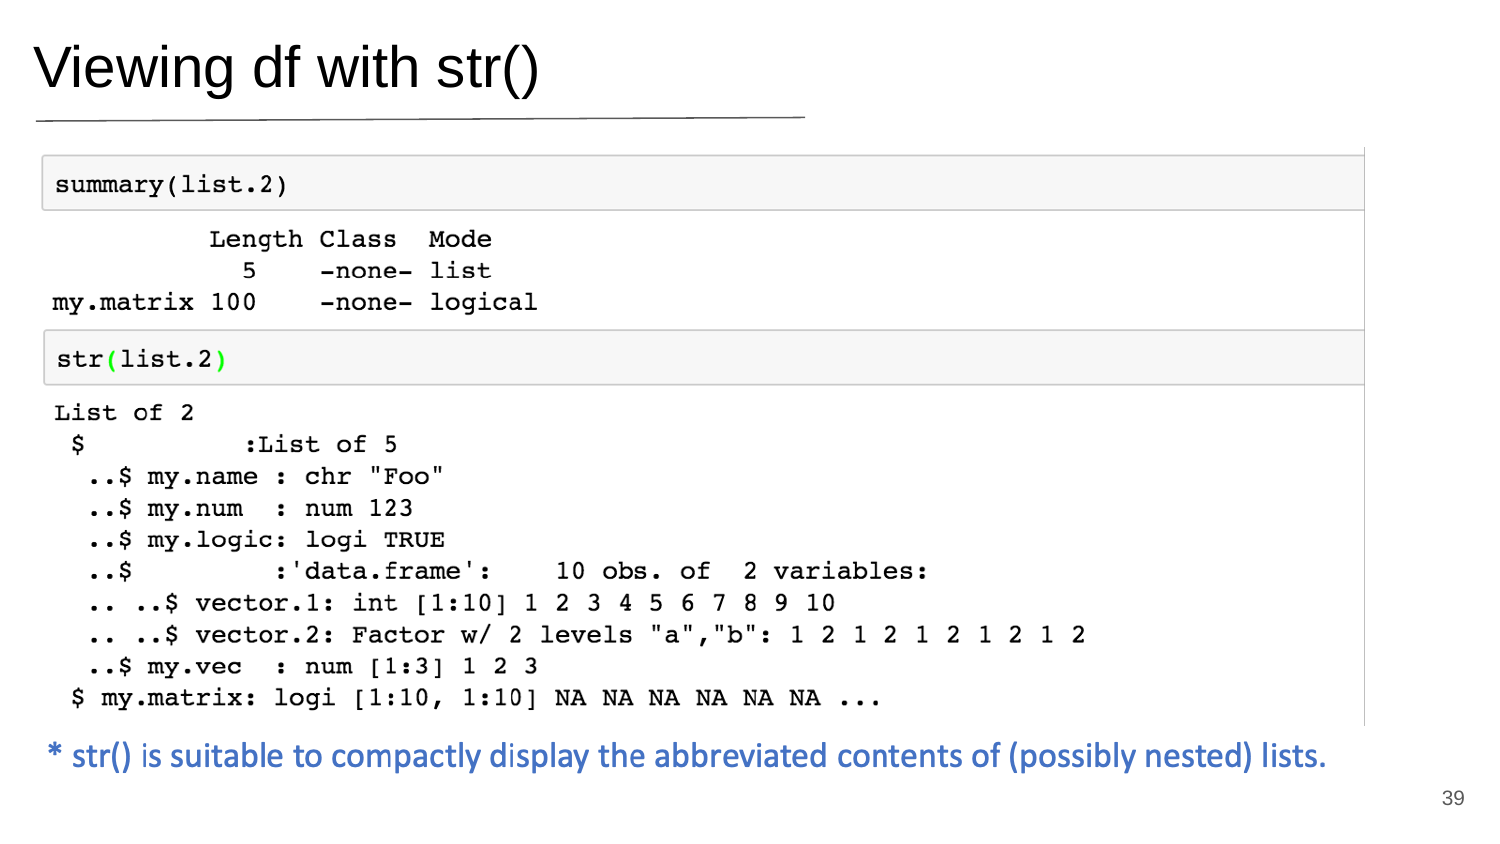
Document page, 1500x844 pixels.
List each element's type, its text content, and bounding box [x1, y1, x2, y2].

picture [24, 145, 1365, 799]
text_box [35, 117, 806, 122]
title Viewing df with str() [18, 14, 1480, 110]
slide_number ‹#› [1389, 764, 1480, 830]
